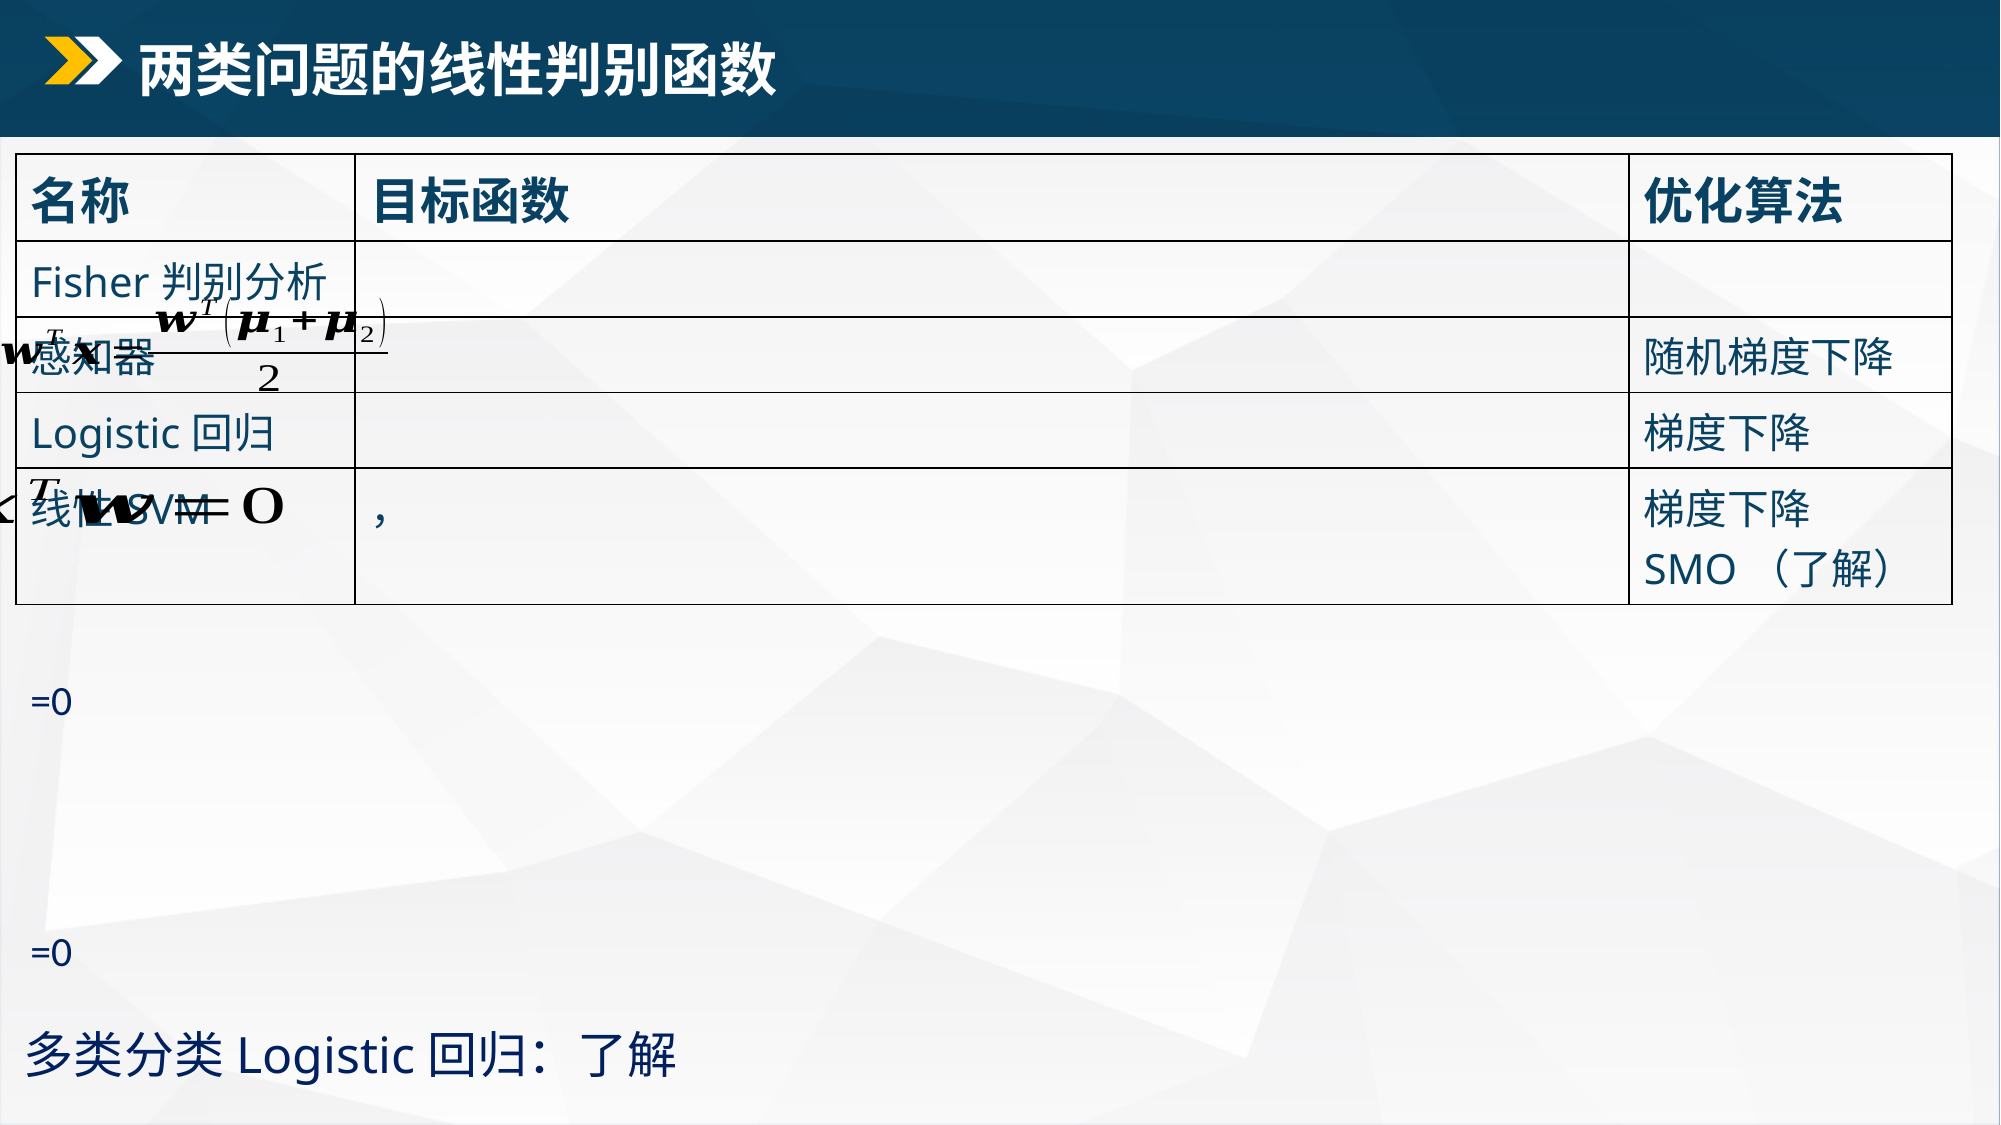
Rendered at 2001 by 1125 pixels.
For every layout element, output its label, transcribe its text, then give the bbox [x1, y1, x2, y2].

picture [17, 469, 354, 604]
picture [336, 318, 347, 329]
picture [1630, 318, 1951, 392]
picture [17, 393, 354, 467]
picture [0, 0, 2000, 1125]
picture [356, 155, 1628, 240]
picture [356, 393, 1628, 467]
picture [184, 318, 192, 326]
picture [17, 318, 354, 392]
picture [122, 365, 129, 371]
picture [17, 242, 354, 316]
picture [1630, 469, 1951, 604]
text_box 多类分类Logistic回归：了解 [9, 1015, 692, 1091]
picture [17, 155, 354, 240]
picture [356, 242, 1628, 316]
picture [356, 469, 1628, 604]
picture [140, 365, 147, 371]
picture [1630, 393, 1951, 467]
picture [356, 318, 1628, 392]
title 两类问题的线性判别函数 [122, 33, 1755, 124]
picture [1630, 155, 1951, 240]
picture [249, 318, 260, 329]
picture [1630, 242, 1951, 316]
